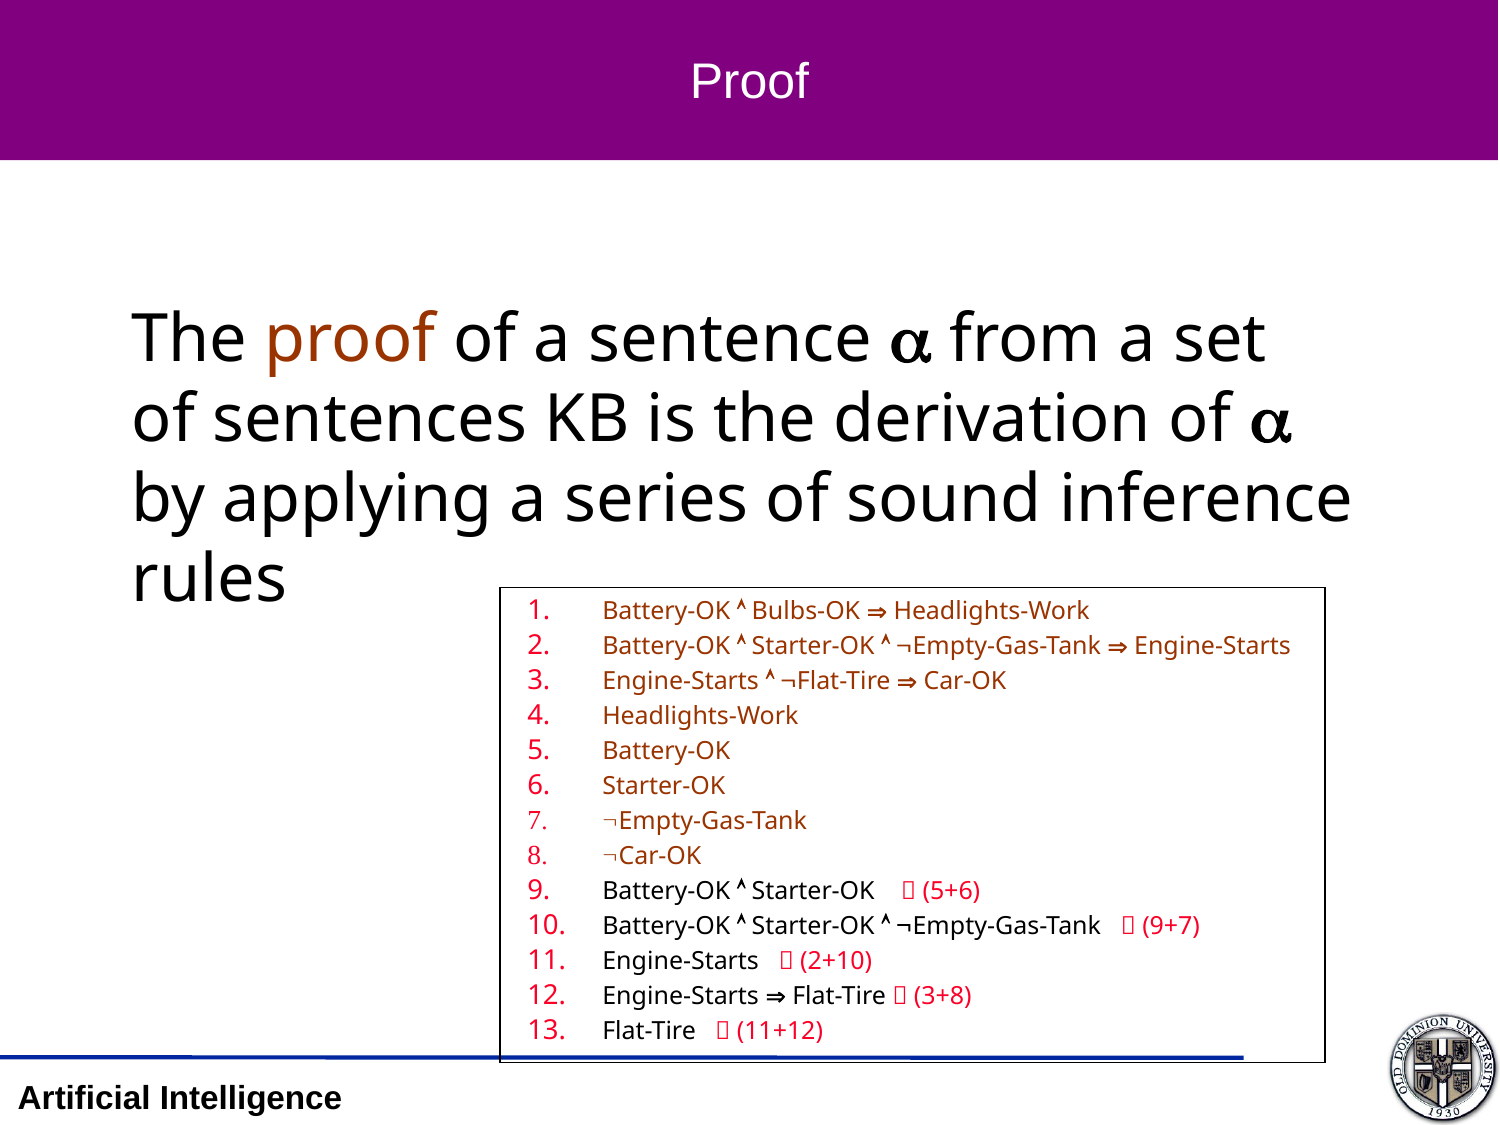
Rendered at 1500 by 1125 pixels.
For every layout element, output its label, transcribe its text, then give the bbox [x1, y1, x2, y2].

text_box The proof of a sentence  from a set of sentences KB is the derivation of  by applying a series of sound inference rules [116, 287, 1387, 622]
title Proof [3, 1, 1496, 155]
text_box Battery-OK  Bulbs-OK  Headlights-Work Battery-OK  Starter-OK  Empty-Gas-Tank  Engine-Starts Engine-Starts  Flat-Tire  Car-OK Headlights-Work Battery-OK Starter-OK Empty-Gas-Tank Car-OK Battery-OK  Starter-OK  (5+6) Battery-OK  Starter-OK  Empty-Gas-Tank  (9+7) Engine-Starts  (2+10) Engine-Starts  Flat-Tire  (3+8) Flat-Tire  (11+12) [512, 587, 1375, 1125]
picture [1387, 1012, 1500, 1125]
text_box [499, 587, 1325, 1063]
